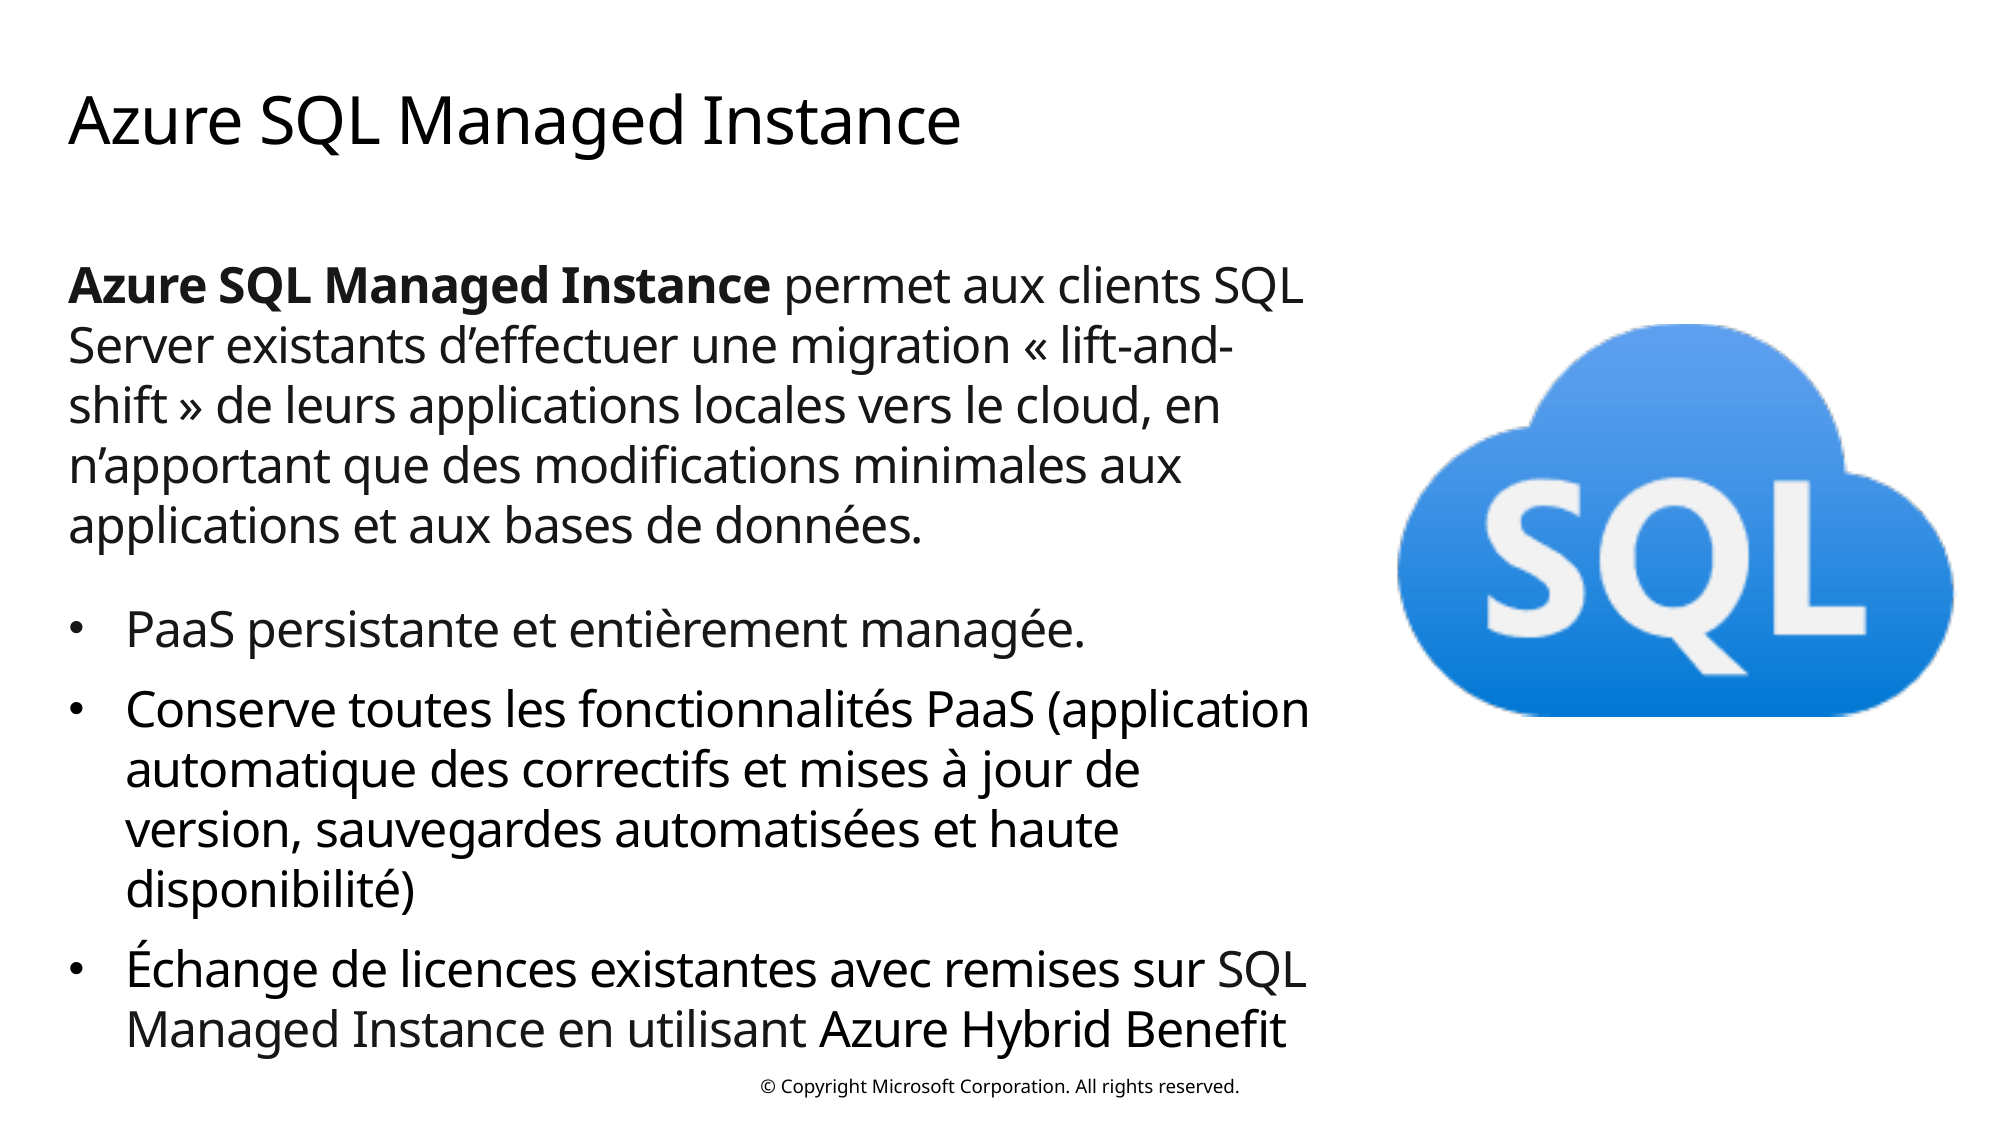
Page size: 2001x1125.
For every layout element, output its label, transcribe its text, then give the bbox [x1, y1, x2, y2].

picture [1396, 324, 1957, 717]
list Azure SQL Managed Instance permet aux clients SQL Server existants d’effectuer une migration « lift-and-shift » de leurs applications locales vers le cloud, en n’apportant que des modifications minimales aux applications et aux bases de données. PaaS persistante et entièrement managée. Conserve toutes les fonctionnalités PaaS (application automatique des correctifs et mises à jour de version, sauvegardes automatisées et haute disponibilité) Échange de licences existantes avec remises sur SQL Managed Instance en utilisant Azure Hybrid Benefit [68, 238, 1345, 902]
title Azure SQL Managed Instance [68, 72, 1930, 184]
